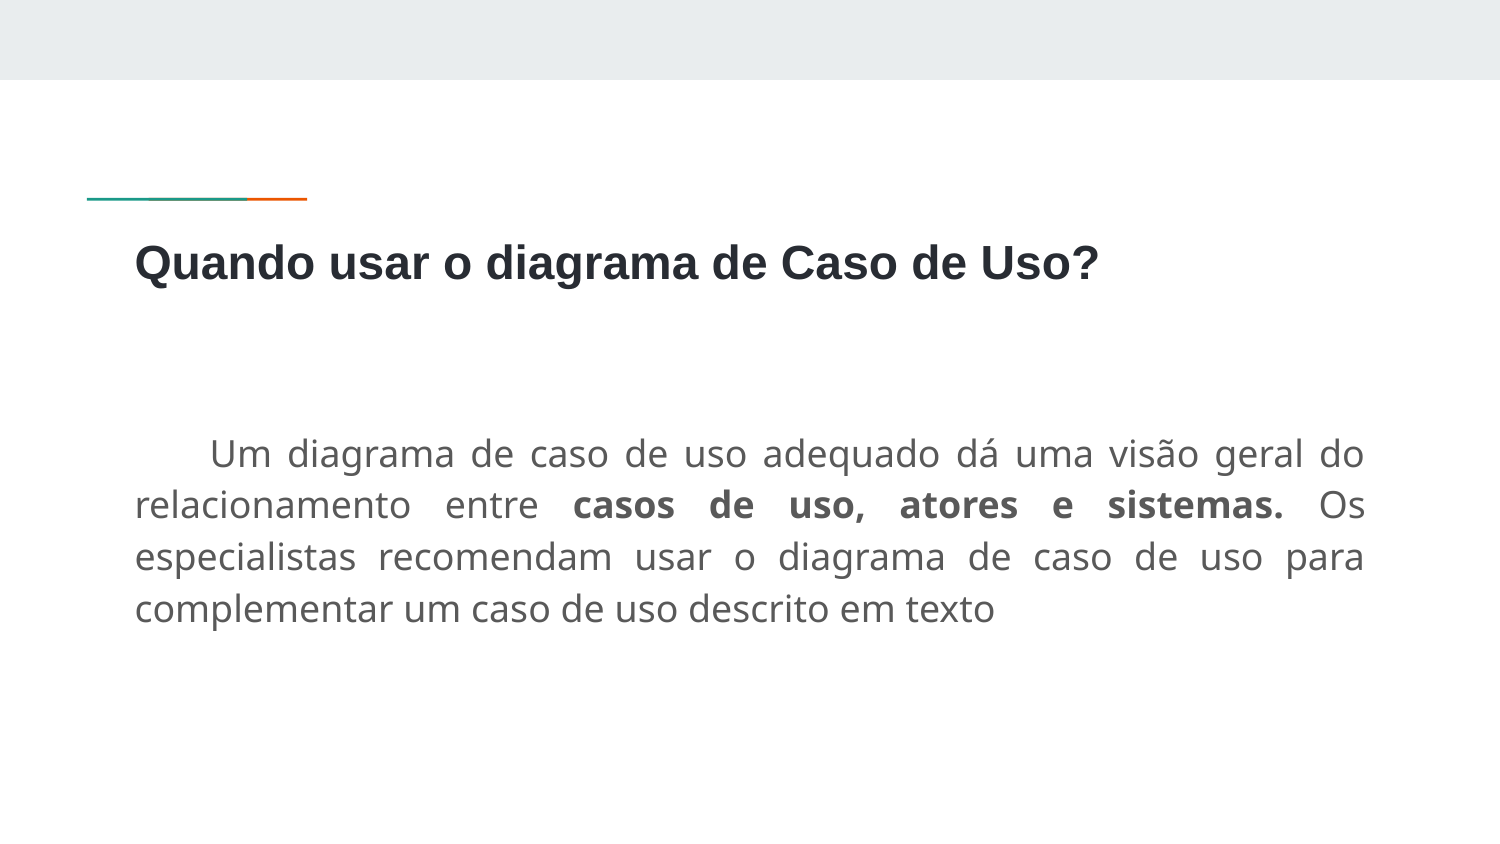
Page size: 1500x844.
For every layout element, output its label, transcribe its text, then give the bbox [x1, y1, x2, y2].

title Quando usar o diagrama de Caso de Uso? [119, 216, 1381, 305]
list Um diagrama de caso de uso adequado dá uma visão geral do relacionamento entre casos de uso, atores e sistemas. Os especialistas recomendam usar o diagrama de caso de uso para complementar um caso de uso descrito em texto [119, 341, 1381, 712]
